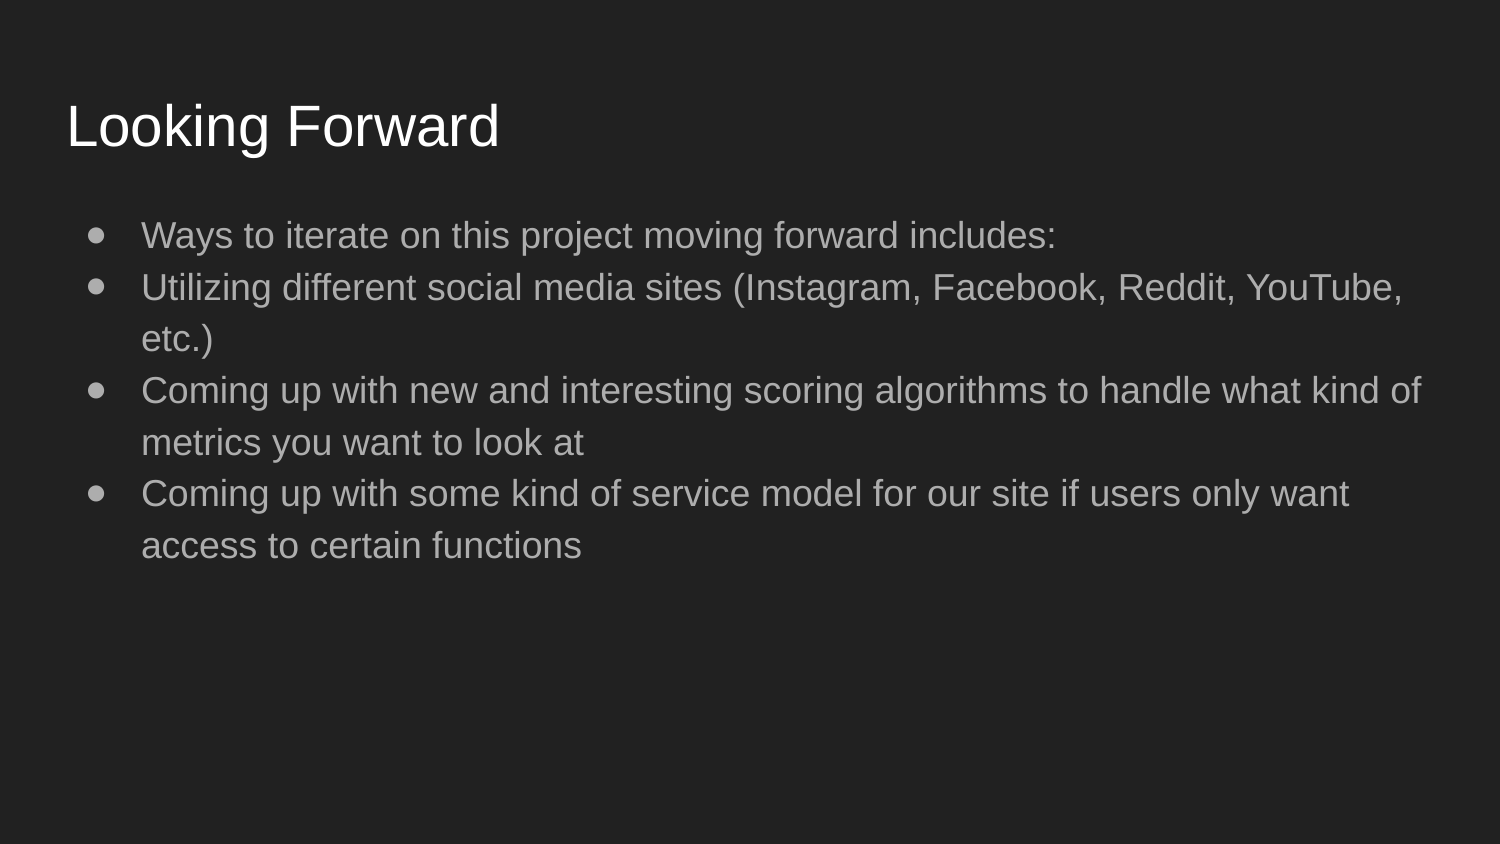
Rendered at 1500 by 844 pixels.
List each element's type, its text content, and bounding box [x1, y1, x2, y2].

title Looking Forward [51, 72, 1449, 167]
list Ways to iterate on this project moving forward includes: Utilizing different social media sites (Instagram, Facebook, Reddit, YouTube, etc.) Coming up with new and interesting scoring algorithms to handle what kind of metrics you want to look at Coming up with some kind of service model for our site if users only want access to certain functions [51, 189, 1449, 750]
